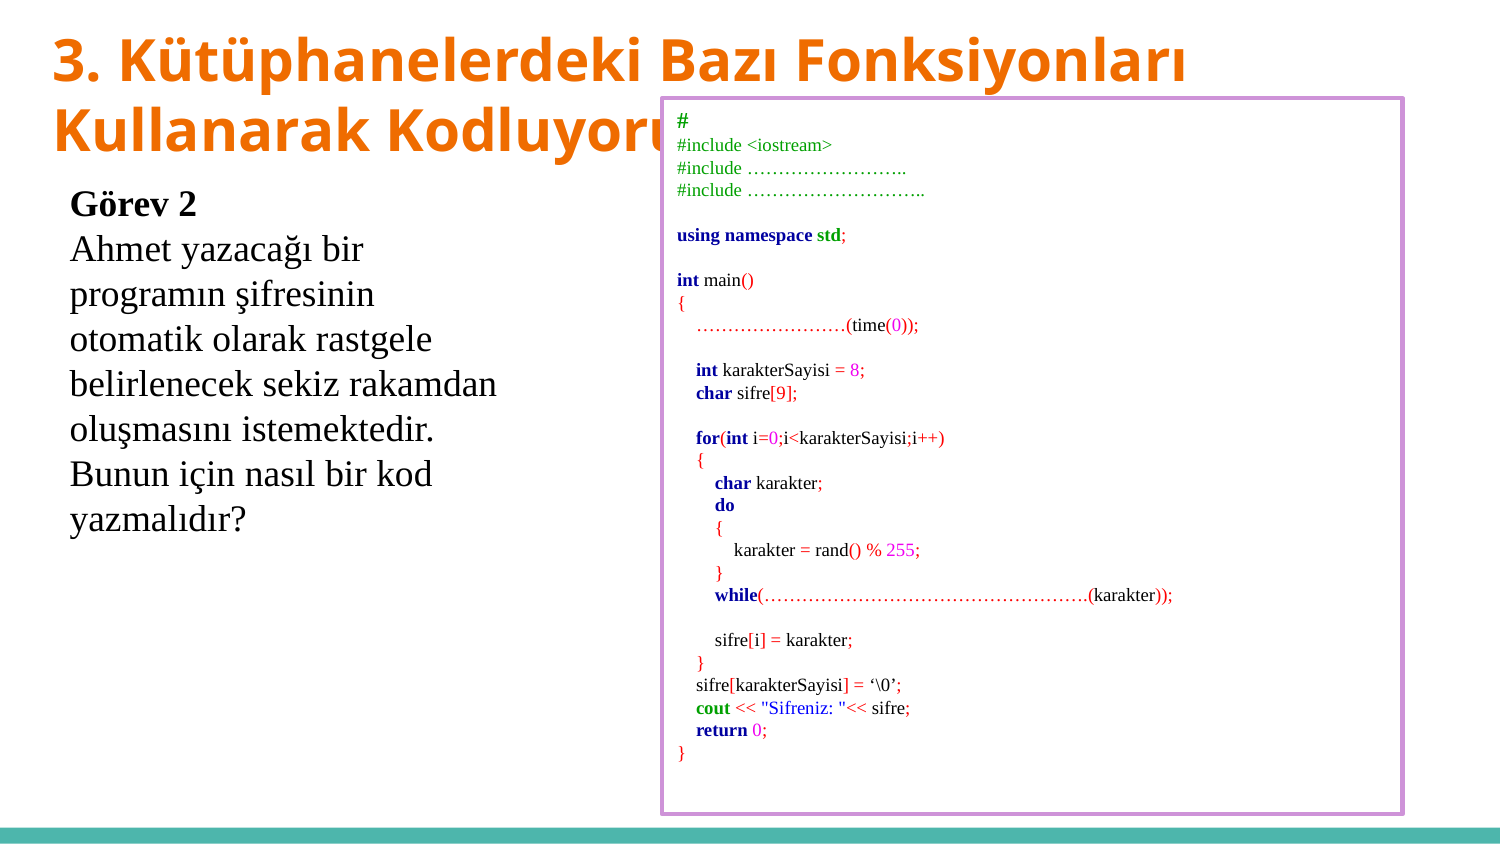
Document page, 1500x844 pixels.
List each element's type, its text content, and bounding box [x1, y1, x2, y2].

text_box Görev 2 Ahmet yazacağı bir programın şifresinin otomatik olarak rastgele belirlenecek sekiz rakamdan oluşmasını istemektedir. Bunun için nasıl bir kod yazmalıdır? [54, 171, 531, 547]
text_box # #include <iostream> #include …………………….. #include ……………………….. using namespace std; int main() { ……………………(time(0)); int karakterSayisi = 8; char sifre[9]; for(int i=0;i<karakterSayisi;i++) { char karakter; do { karakter = rand() % 255; } while(…………………………………………….(karakter)); sifre[i] = karakter; } sifre[karakterSayisi] = ‘\0’; cout << "Sifreniz: "<< sifre; return 0; } [660, 96, 1405, 816]
title 3. Kütüphanelerdeki Bazı Fonksiyonları Kullanarak Kodluyorum [37, 8, 1436, 125]
